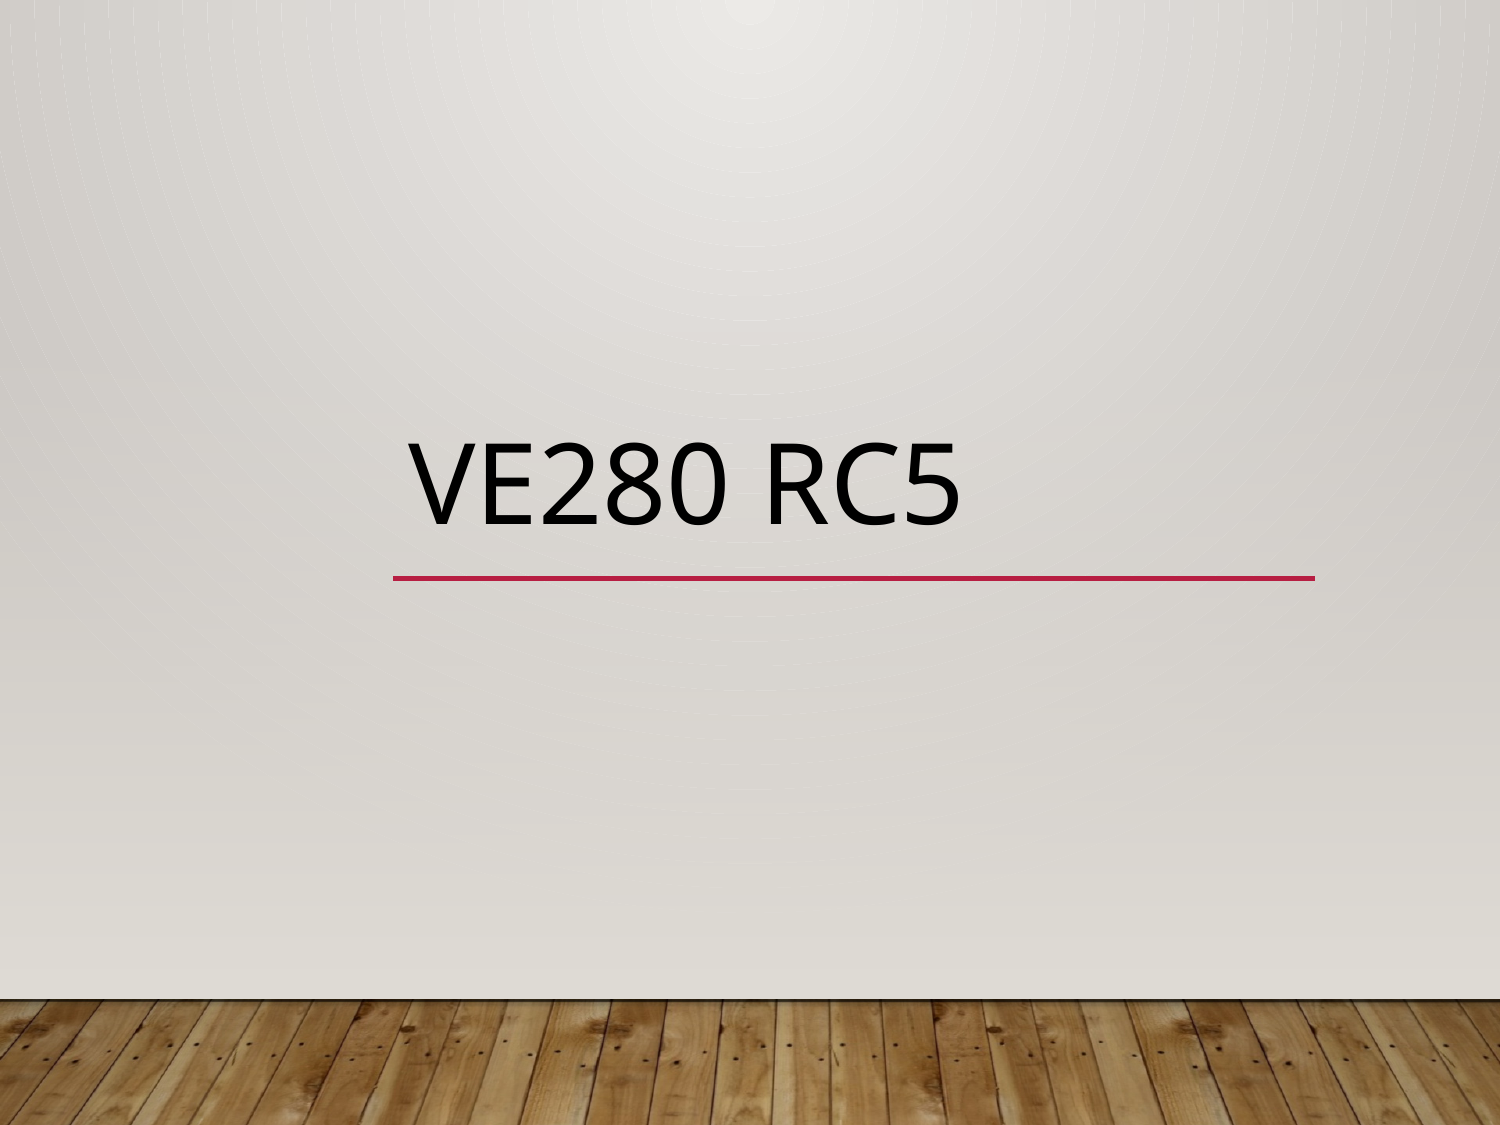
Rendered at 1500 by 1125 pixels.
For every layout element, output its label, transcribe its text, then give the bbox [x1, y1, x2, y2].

picture [0, 999, 1500, 1125]
title VE280 RC5 [393, 131, 1315, 549]
